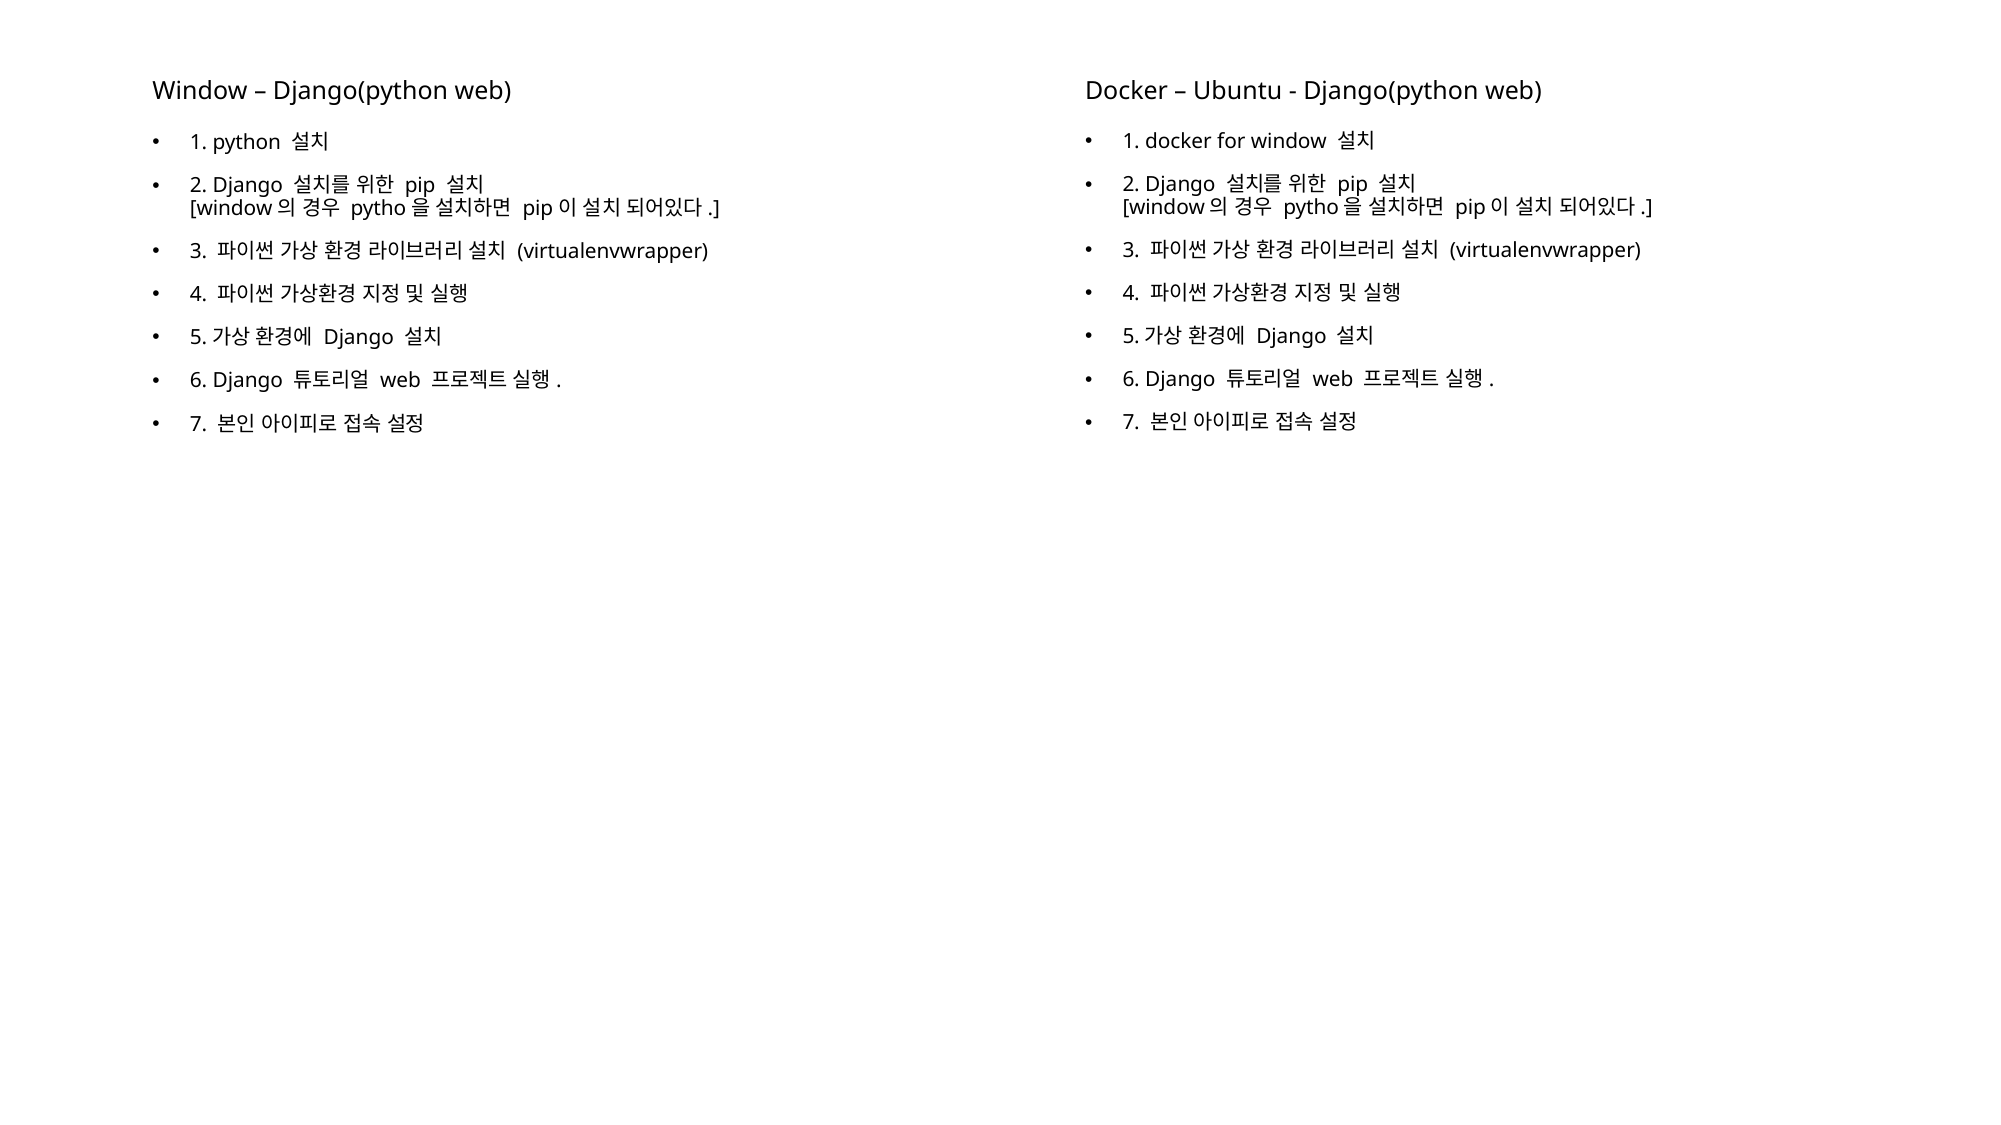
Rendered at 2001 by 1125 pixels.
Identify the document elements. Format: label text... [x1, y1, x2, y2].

text_box Docker – Ubuntu - Django(python web) [1070, 58, 1833, 123]
title Window – Django(python web) [137, 59, 900, 124]
list 1. python 설치 2. Django 설치를 위한 pip 설치 [window의 경우 pytho을 설치하면 pip이 설치 되어있다.] 3. 파이썬 가상 환경 라이브러리 설치 (virtualenvwrapper) 4. 파이썬 가상환경 지정 및 실행 5.가상 환경에 Django 설치 6. Django 튜토리얼 web 프로젝트 실행. 7. 본인 아이피로 접속 설정 [137, 124, 929, 1014]
text_box 1. docker for window 설치 2. Django 설치를 위한 pip 설치 [window의 경우 pytho을 설치하면 pip이 설치 되어있다.] 3. 파이썬 가상 환경 라이브러리 설치 (virtualenvwrapper) 4. 파이썬 가상환경 지정 및 실행 5.가상 환경에 Django 설치 6. Django 튜토리얼 web 프로젝트 실행. 7. 본인 아이피로 접속 설정 [1070, 123, 1862, 1013]
